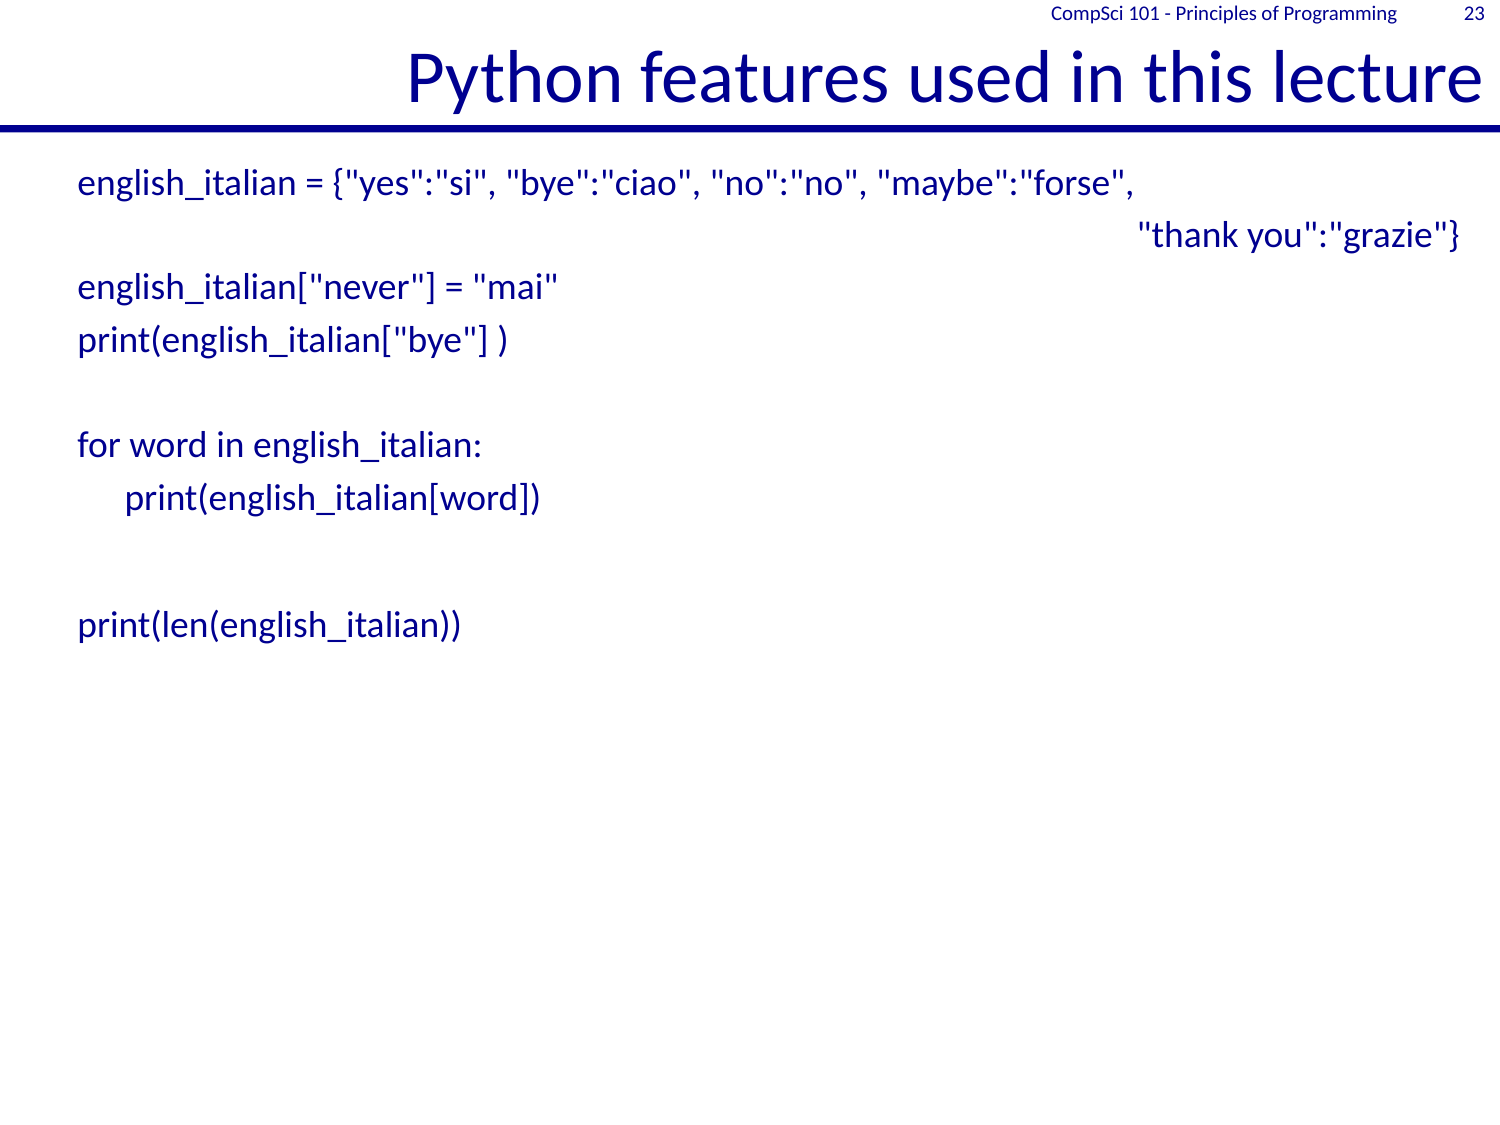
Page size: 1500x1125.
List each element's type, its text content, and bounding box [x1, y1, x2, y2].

list english_italian = {"yes":"si", "bye":"ciao", "no":"no", "maybe":"forse", "thank you":"grazie"} english_italian["never"] = "mai" print(english_italian["bye"] ) for word in english_italian: print(english_italian[word]) print(len(english_italian)) [24, 149, 1475, 1100]
title Python features used in this lecture [0, 0, 1500, 125]
footer CompSci 101 - Principles of Programming [962, 0, 1412, 25]
slide_number 23 [1412, 0, 1500, 25]
